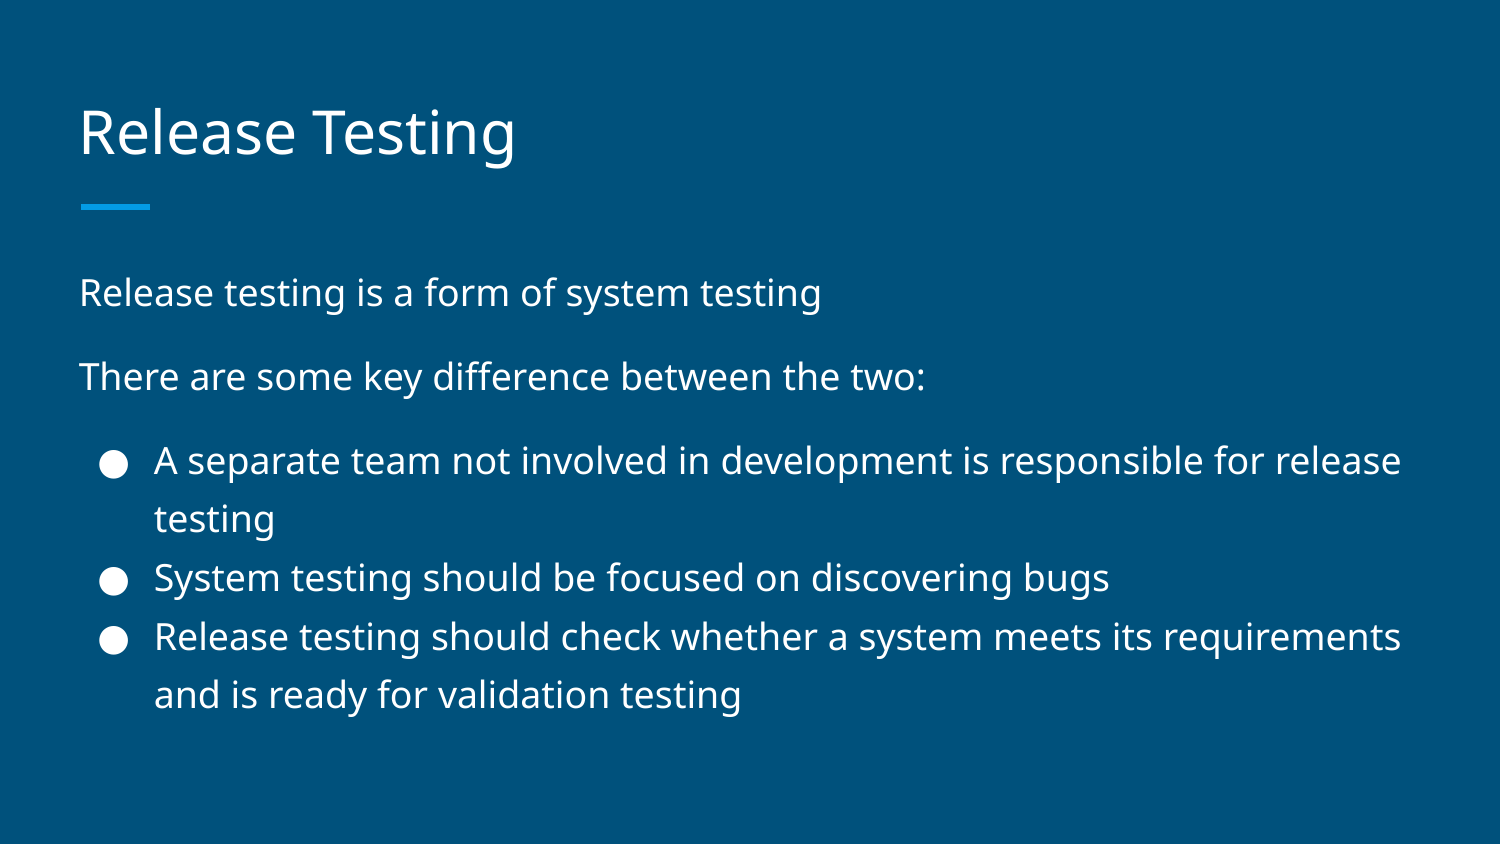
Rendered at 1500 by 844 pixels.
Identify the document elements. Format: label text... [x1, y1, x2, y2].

list Release testing is a form of system testing There are some key difference between the two: A separate team not involved in development is responsible for release testing System testing should be focused on discovering bugs Release testing should check whether a system meets its requirements and is ready for validation testing [63, 244, 1437, 750]
title Release Testing [63, 75, 1437, 188]
